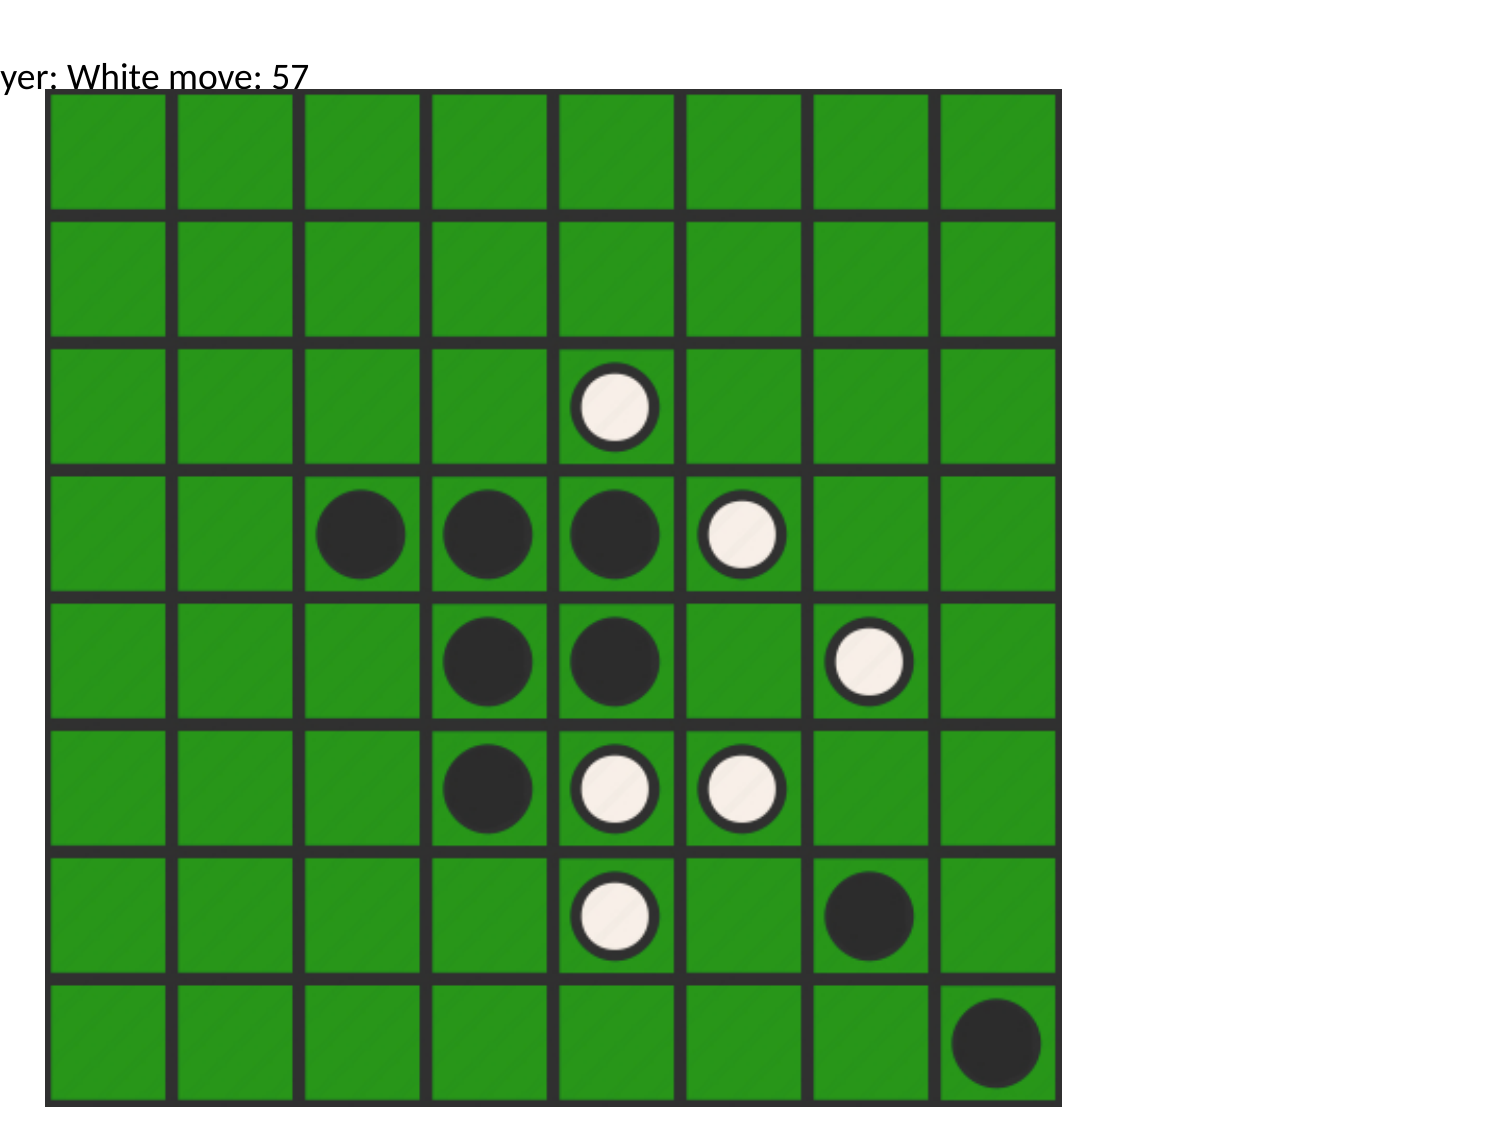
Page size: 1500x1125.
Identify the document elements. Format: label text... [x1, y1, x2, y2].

text_box turn: 10 player: White move: 57 [0, 44, 325, 105]
picture [44, 89, 1062, 1107]
